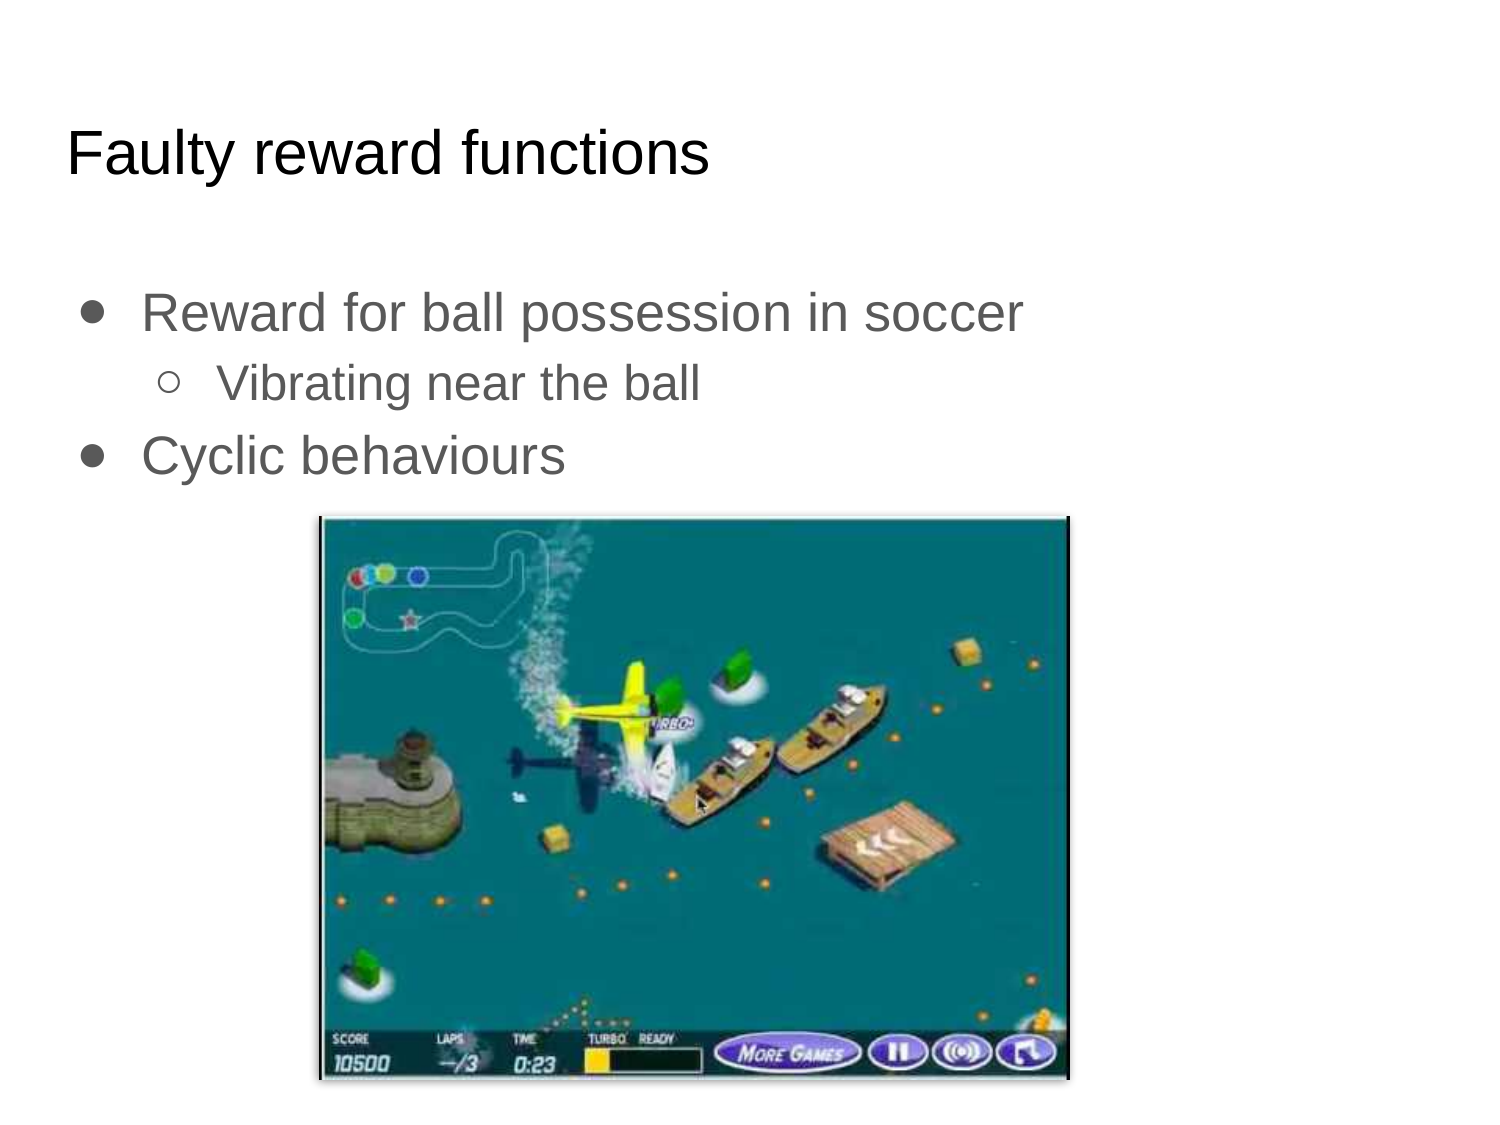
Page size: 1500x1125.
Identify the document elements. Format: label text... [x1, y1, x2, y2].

list Reward for ball possession in soccer Vibrating near the ball Cyclic behaviours [51, 252, 1449, 1000]
title Faulty reward functions [51, 97, 1449, 223]
picture [318, 516, 1070, 1080]
